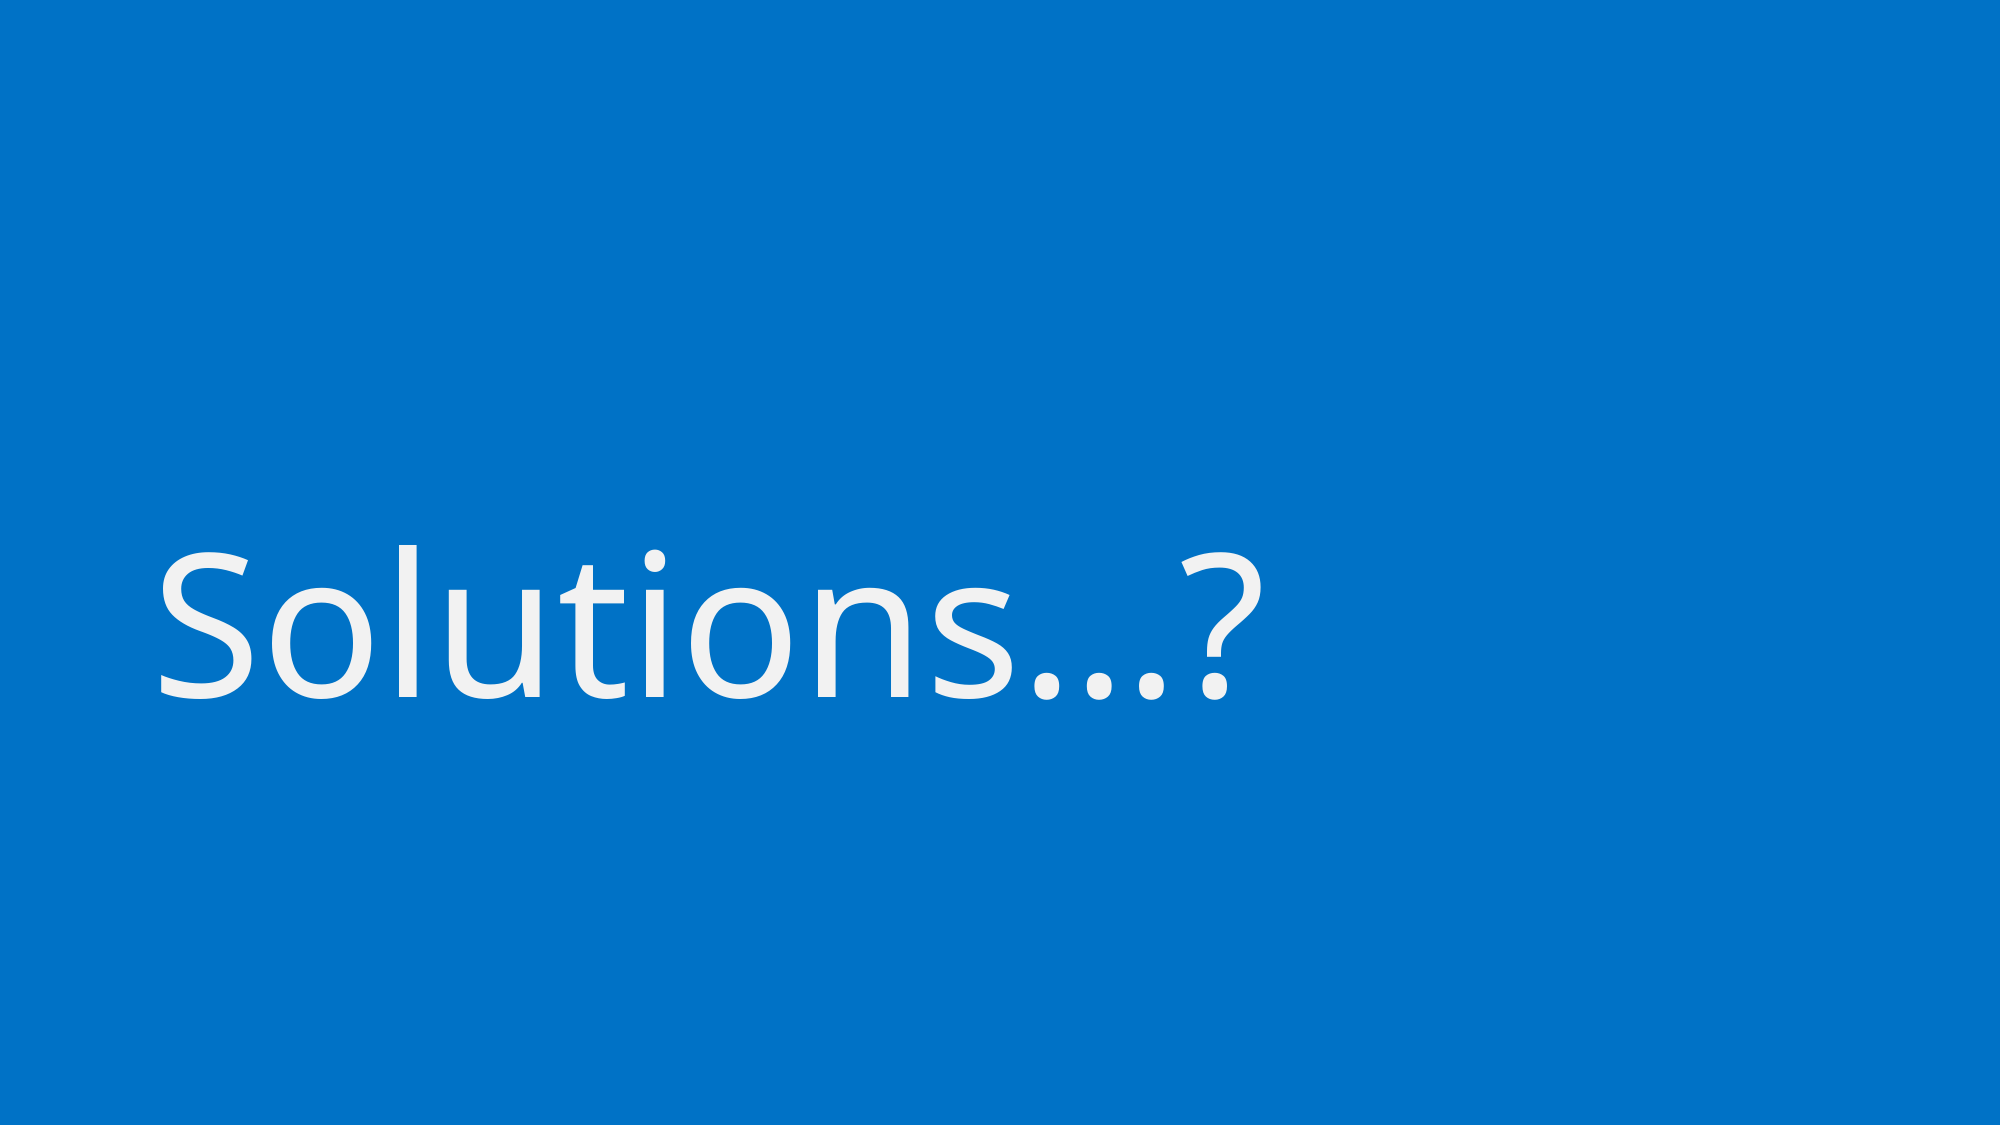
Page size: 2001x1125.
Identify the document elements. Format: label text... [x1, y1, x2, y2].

text_box Solutions…? [136, 280, 1862, 749]
